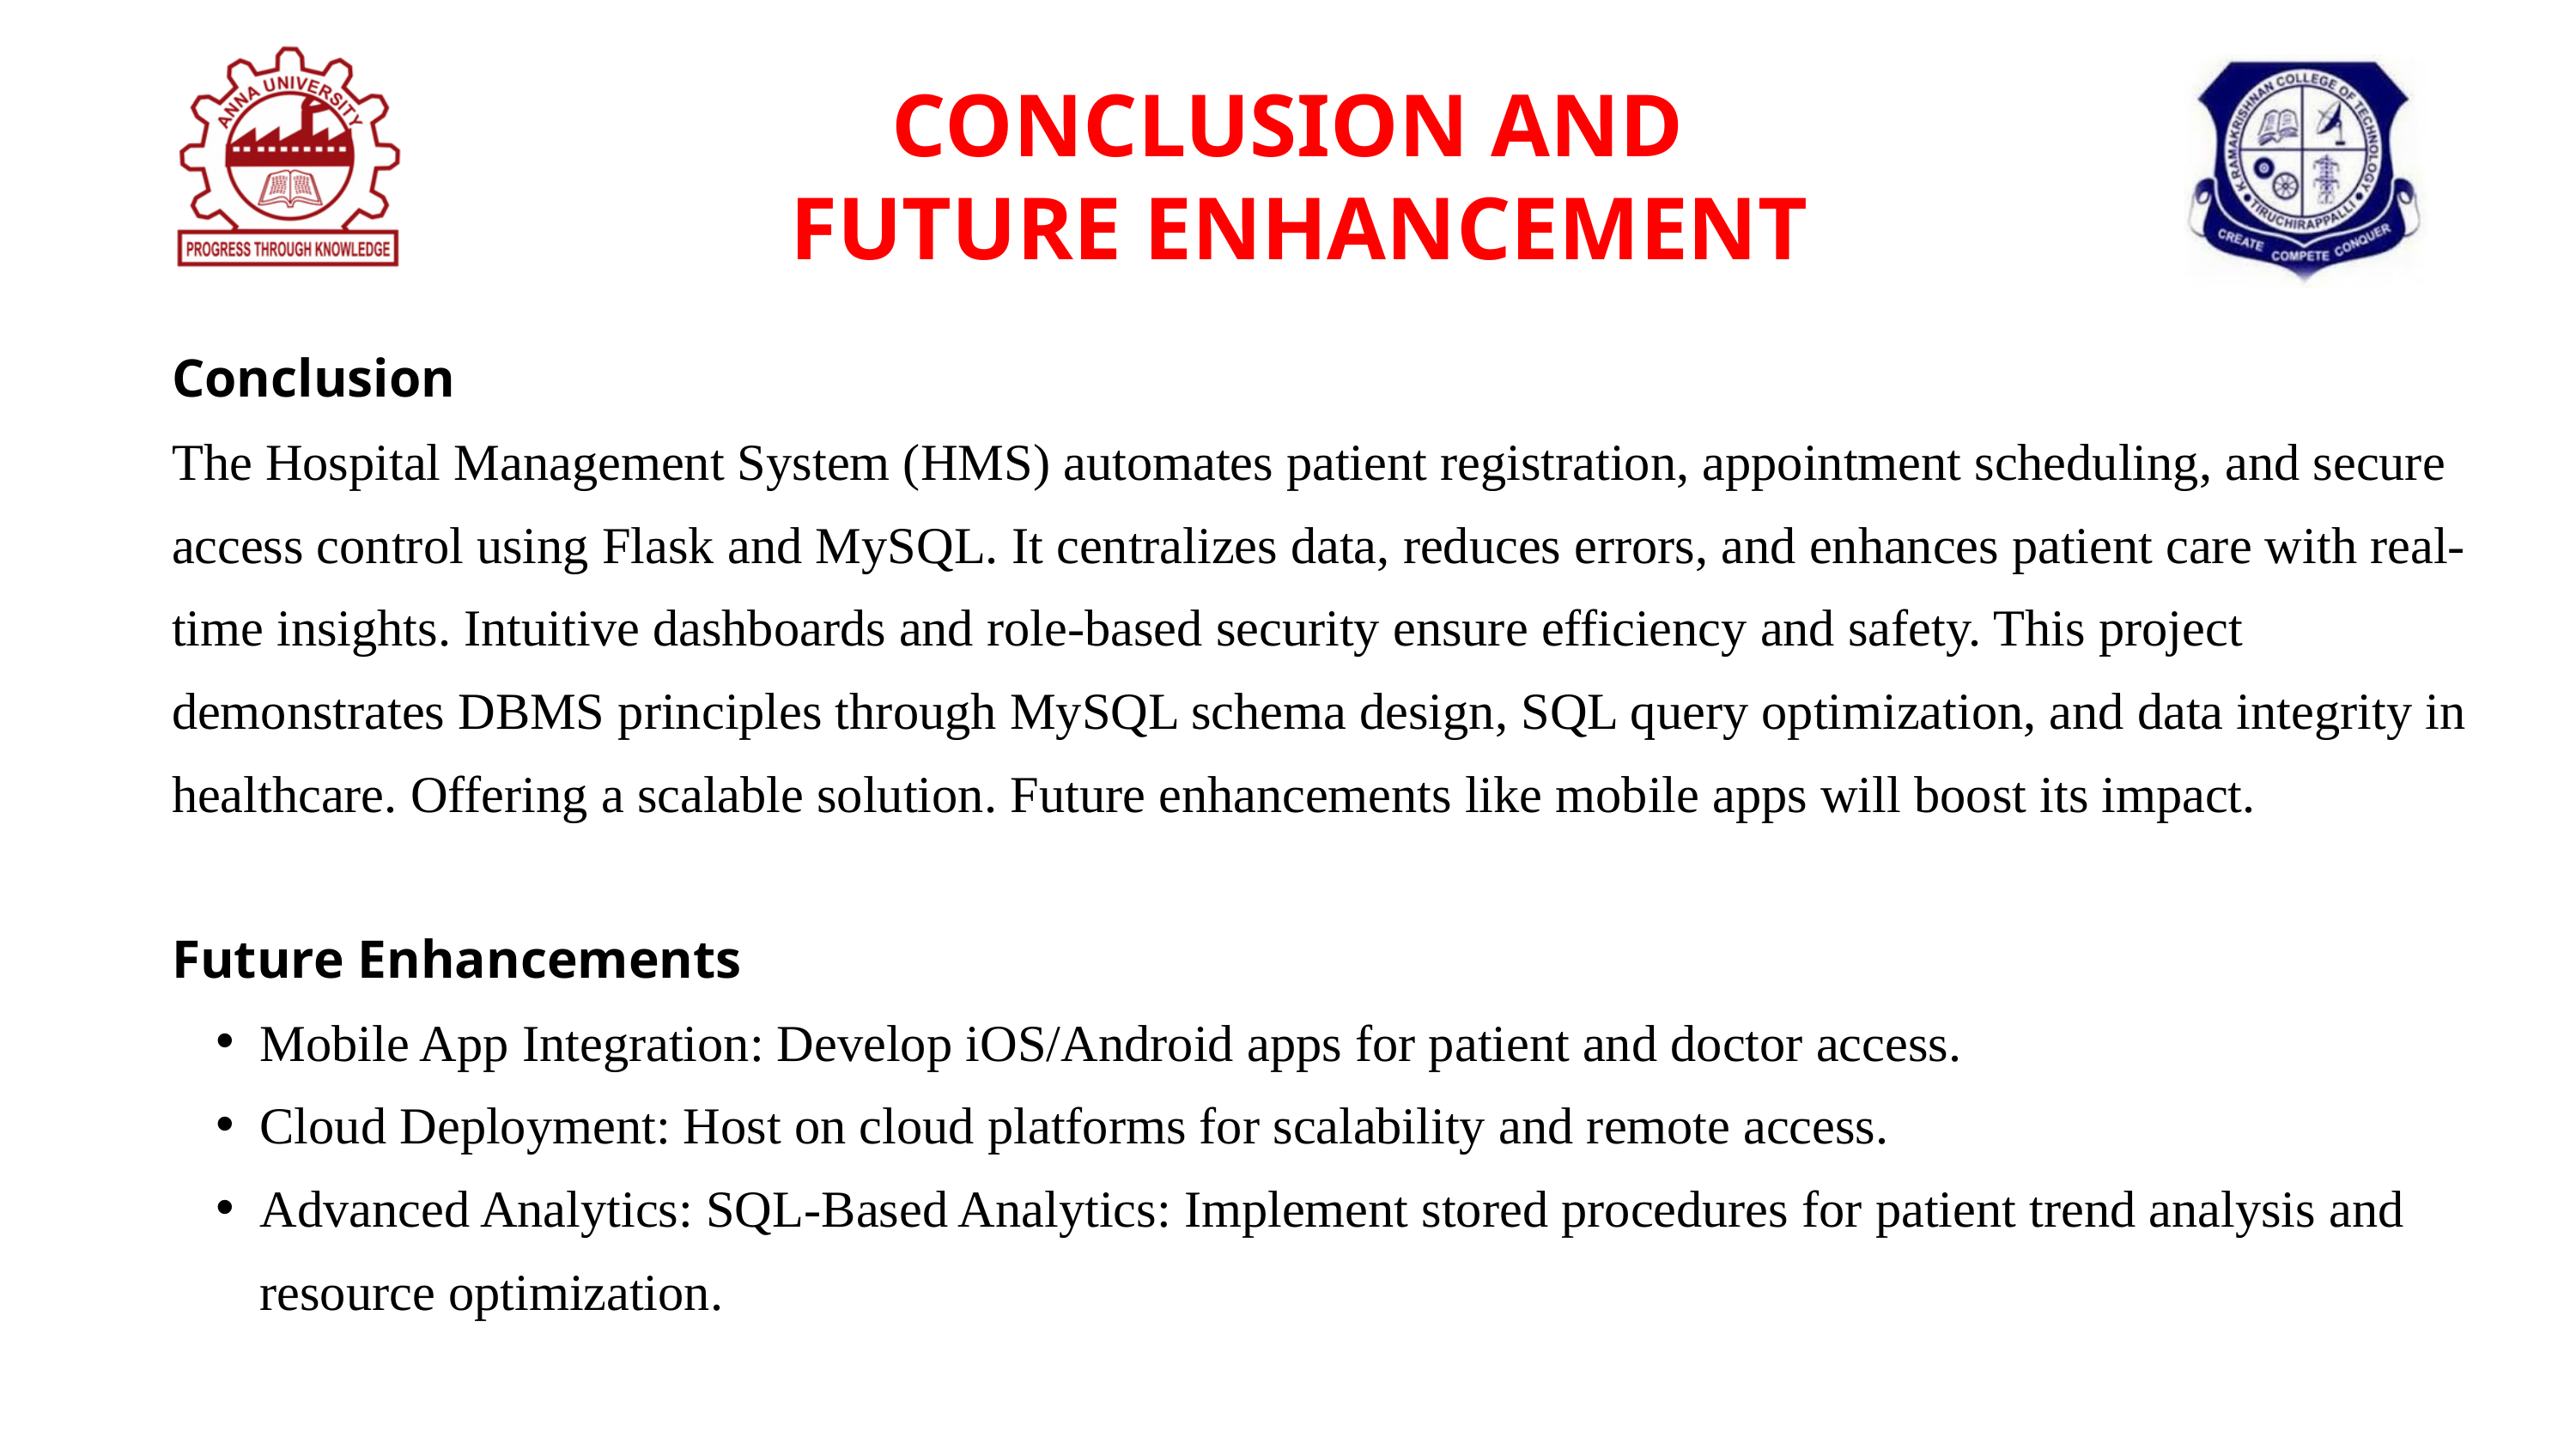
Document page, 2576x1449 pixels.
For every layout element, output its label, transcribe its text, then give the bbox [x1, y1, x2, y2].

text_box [128, 57, 2447, 300]
text_box Conclusion The Hospital Management System (HMS) automates patient registration, appointment scheduling, and secure access control using Flask and MySQL. It centralizes data, reduces errors, and enhances patient care with real-time insights. Intuitive dashboards and role-based security ensure efficiency and safety. This project demonstrates DBMS principles through MySQL schema design, SQL query optimization, and data integrity in healthcare. Offering a scalable solution. Future enhancements like mobile apps will boost its impact. Future Enhancements Mobile App Integration: Develop iOS/Android apps for patient and doctor access. Cloud Deployment: Host on cloud platforms for scalability and remote access. Advanced Analytics: SQL-Based Analytics: Implement stored procedures for patient trend analysis and resource optimization. [172, 324, 2490, 1404]
text_box [175, 45, 402, 57]
